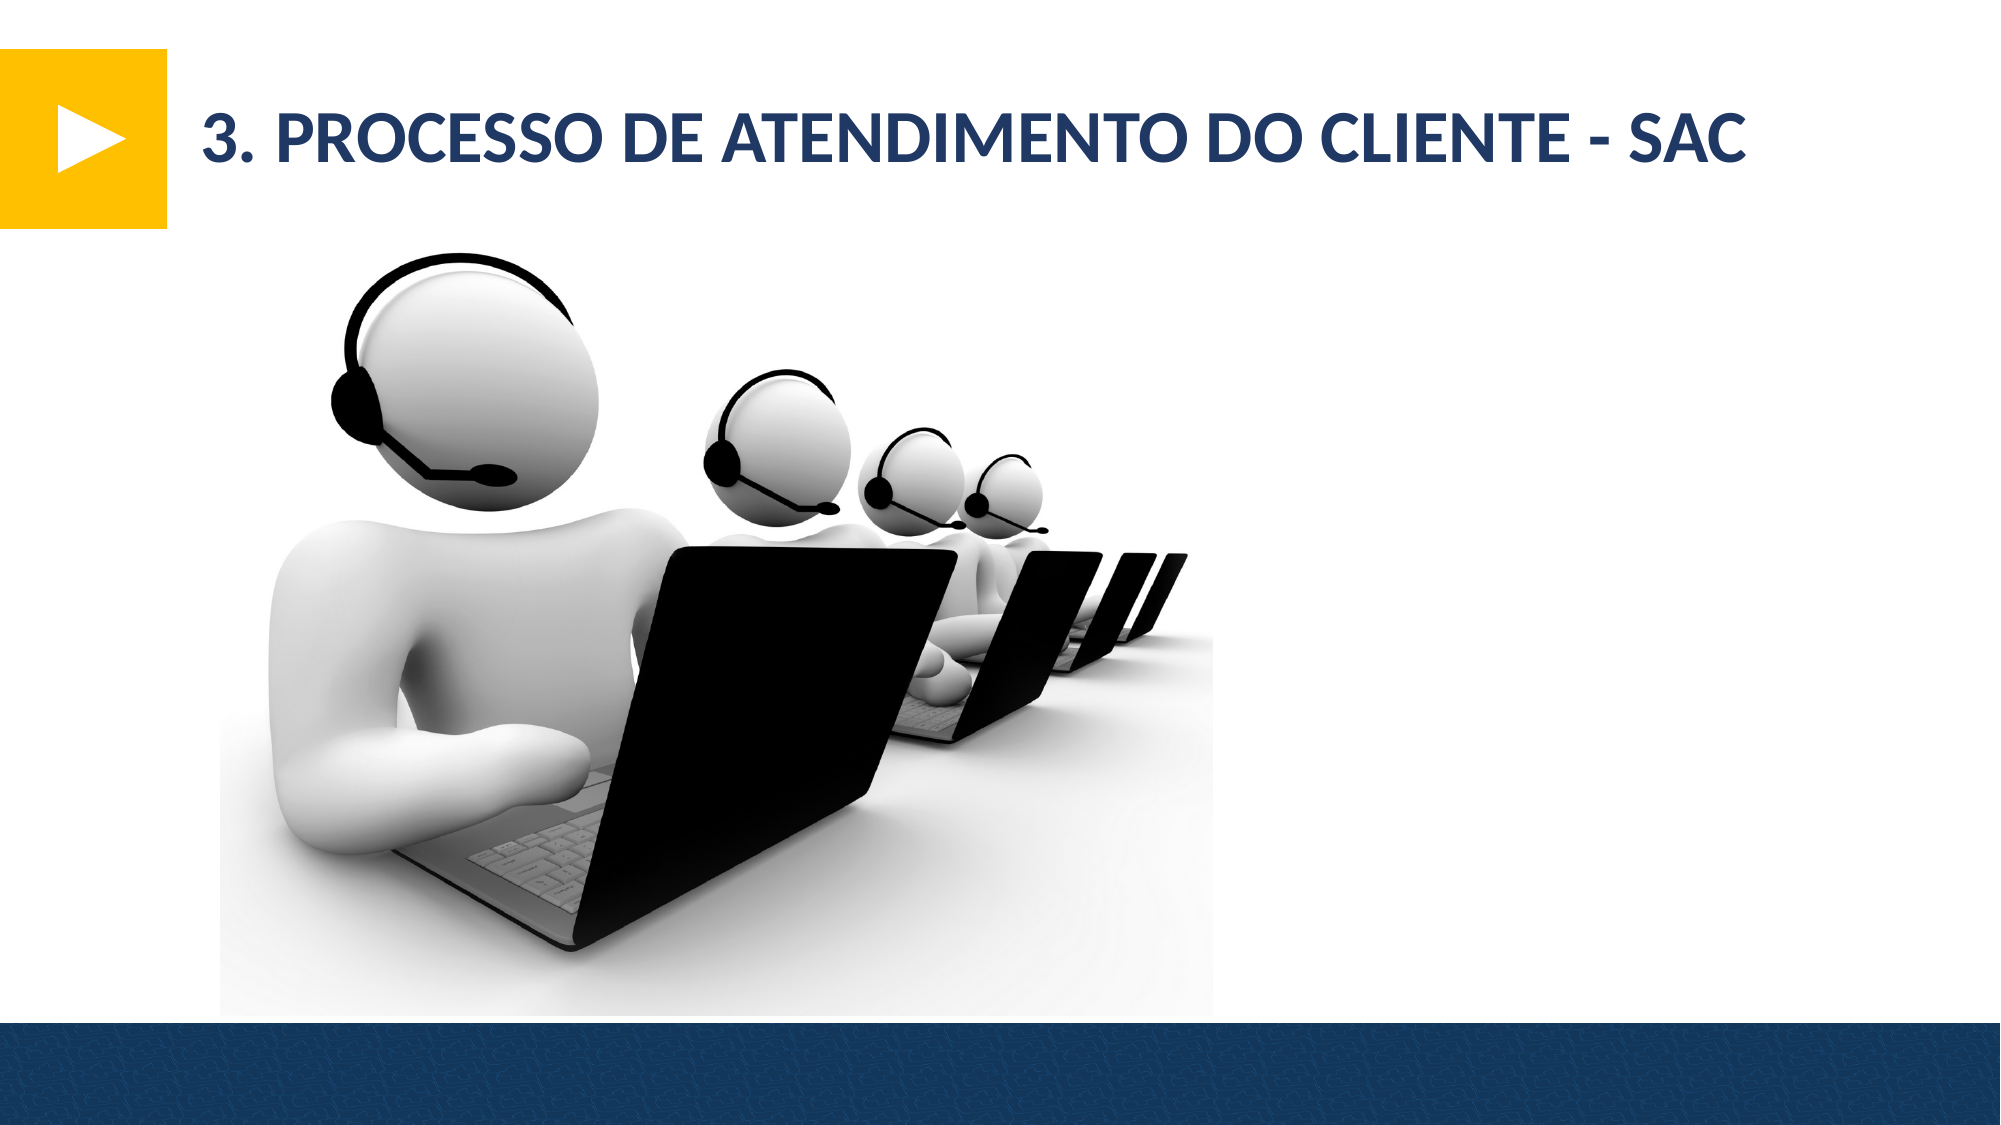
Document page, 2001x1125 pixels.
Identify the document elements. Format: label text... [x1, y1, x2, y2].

text_box 3. PROCESSO DE ATENDIMENTO DO CLIENTE - SAC [184, 90, 2000, 187]
picture [220, 208, 1213, 1016]
picture [0, 1023, 2000, 1125]
